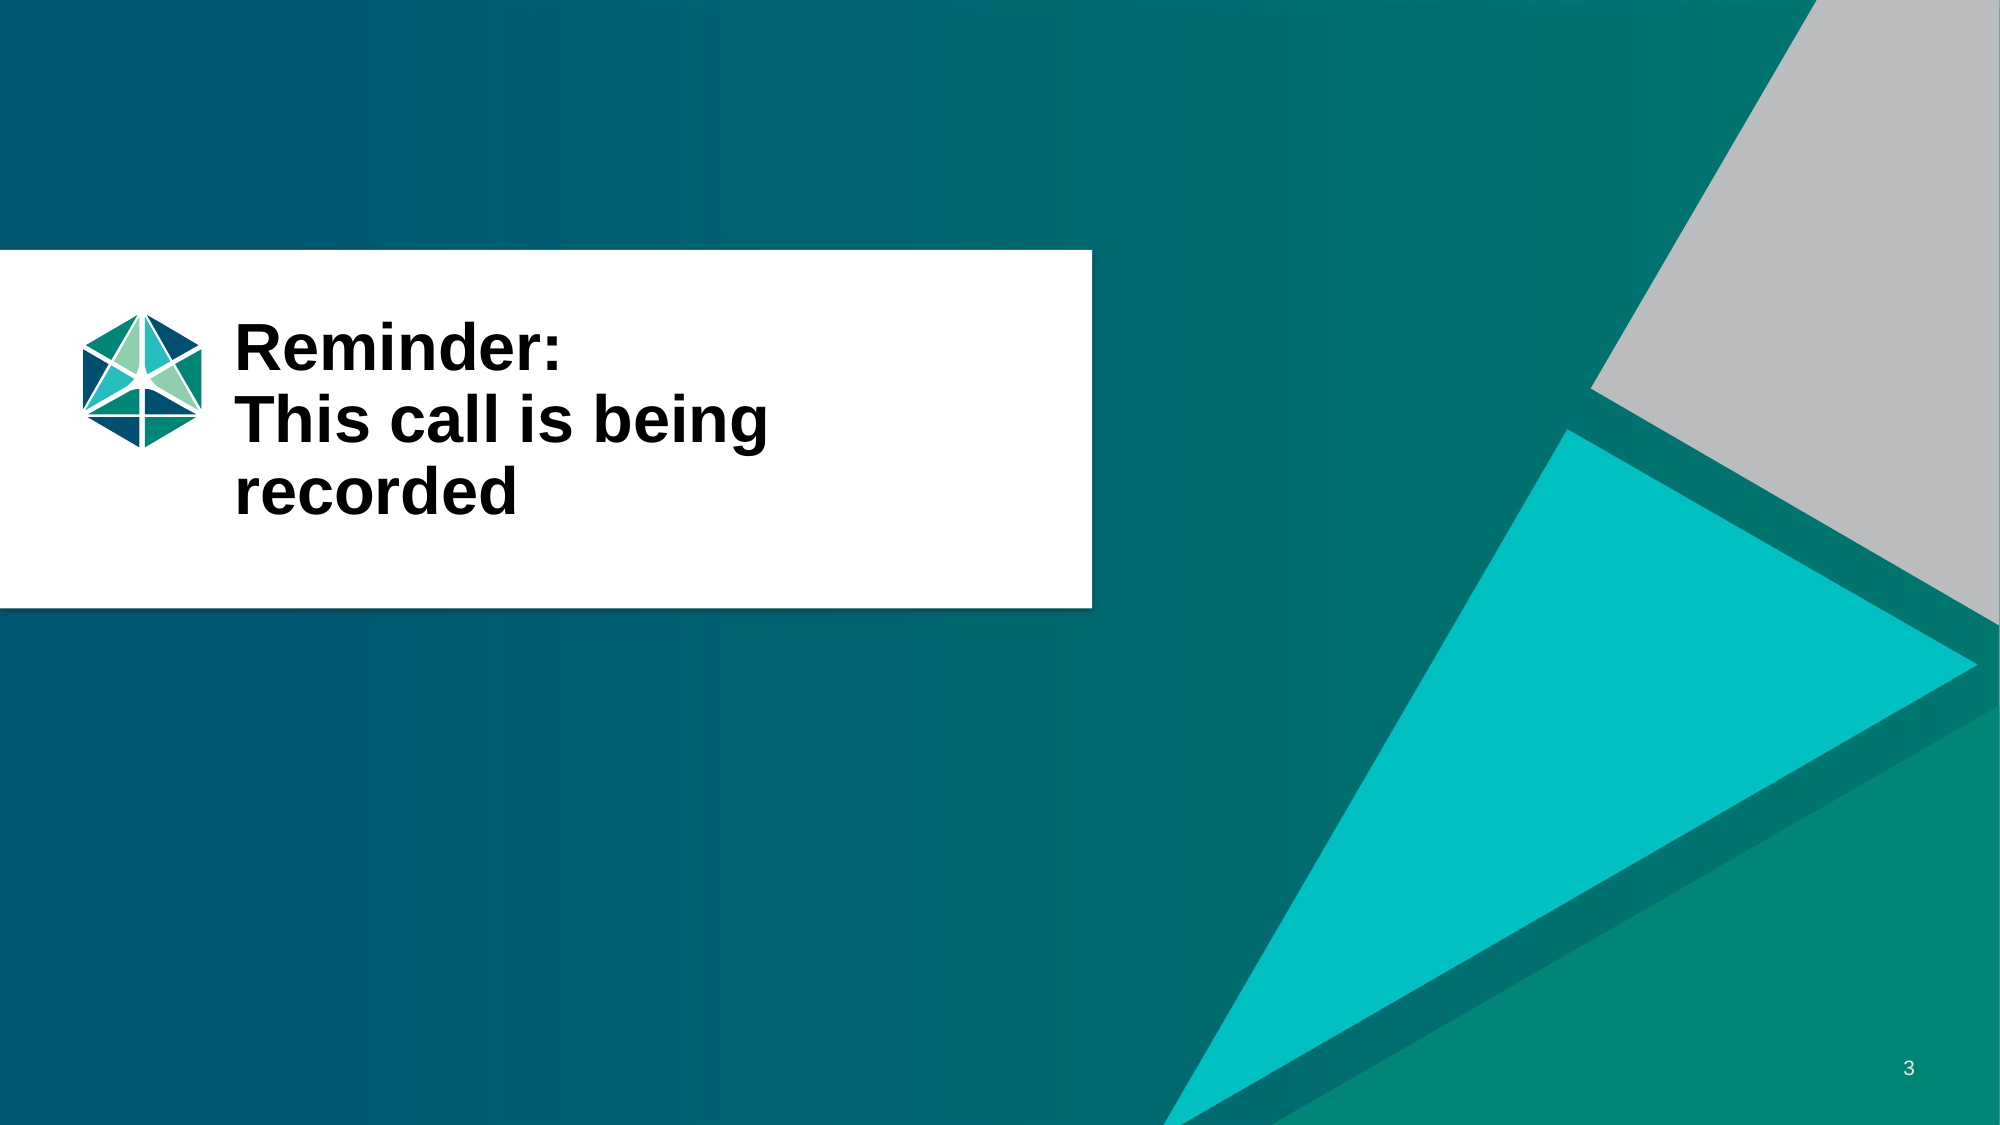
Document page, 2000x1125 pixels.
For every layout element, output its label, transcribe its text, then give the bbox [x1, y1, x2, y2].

title Reminder: This call is being recorded [226, 305, 995, 539]
